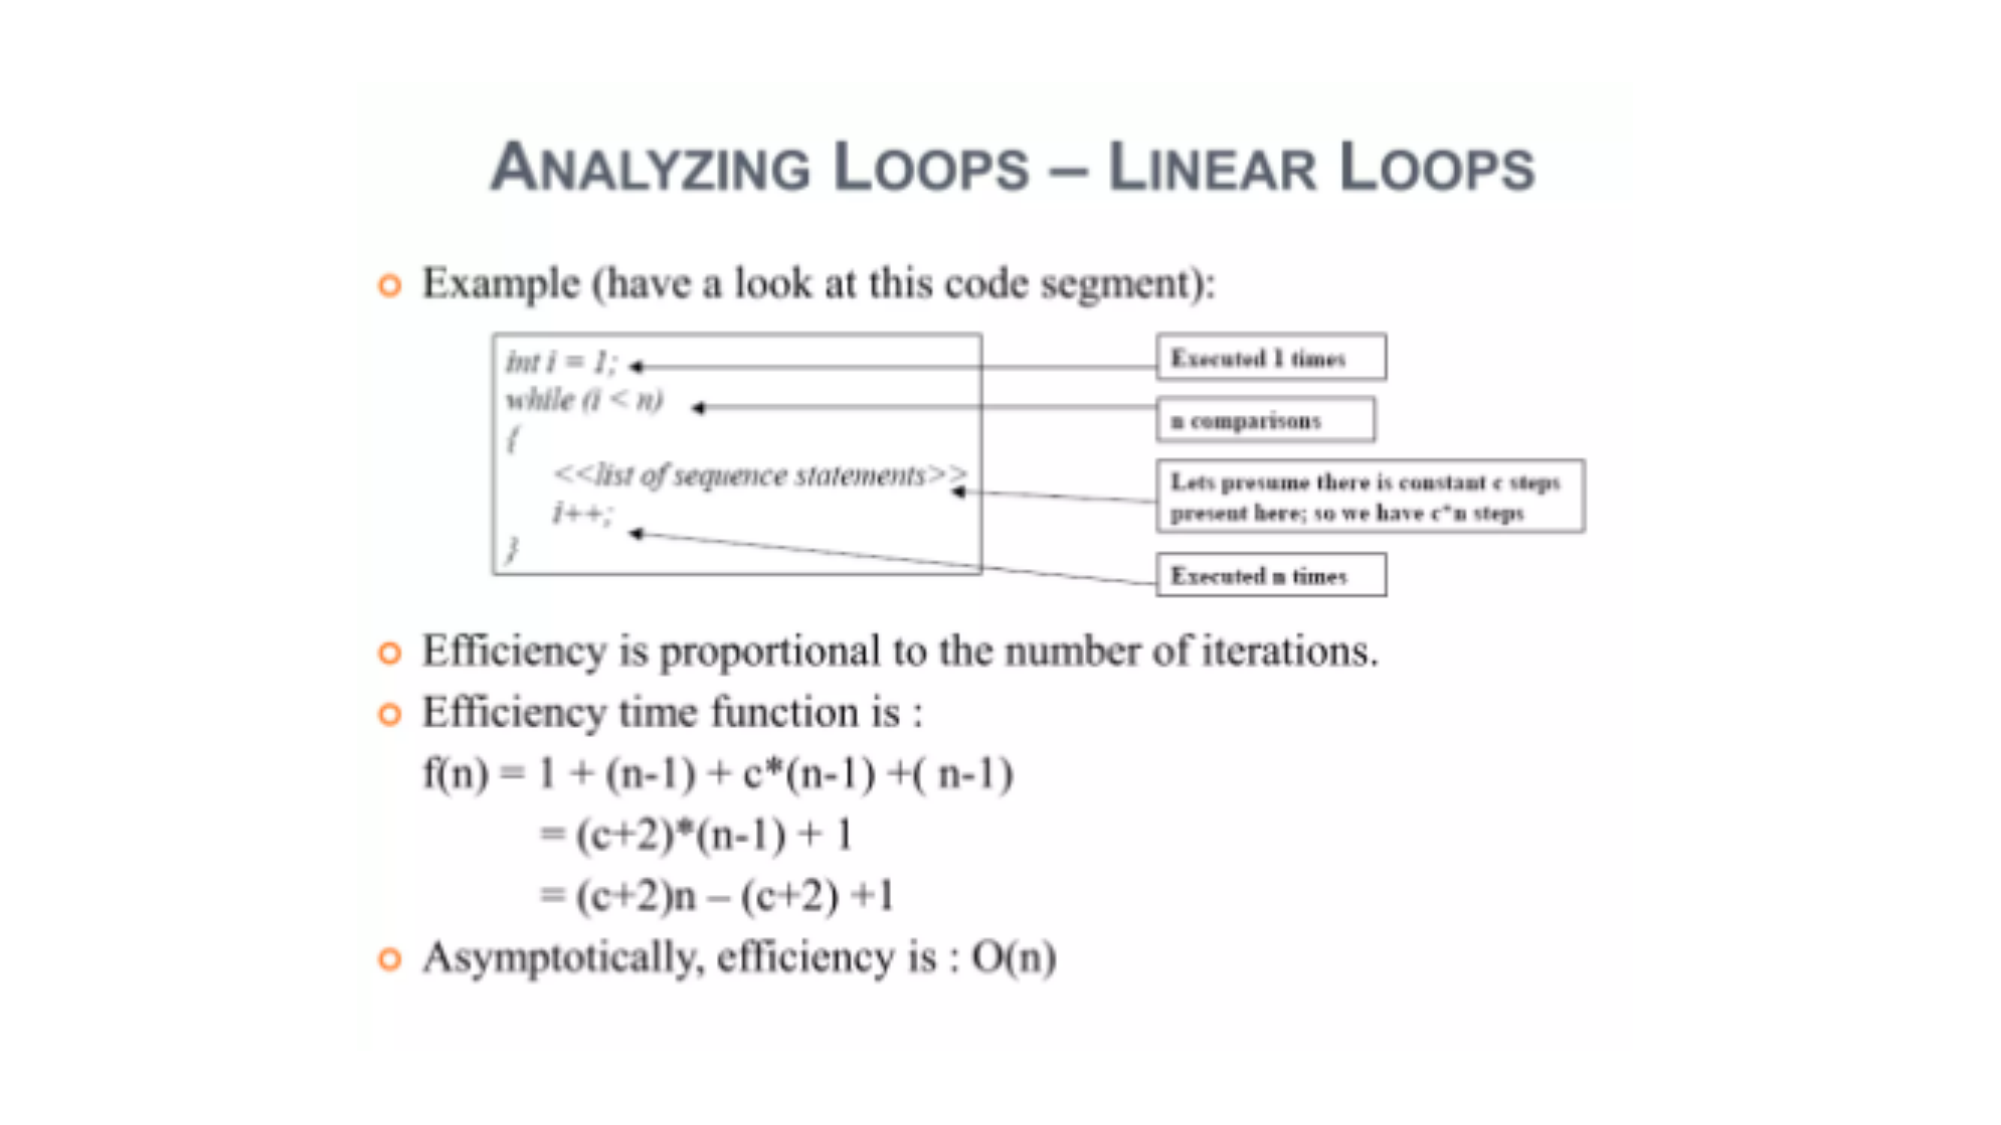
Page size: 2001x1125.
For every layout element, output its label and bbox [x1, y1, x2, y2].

list [356, 81, 1633, 1051]
